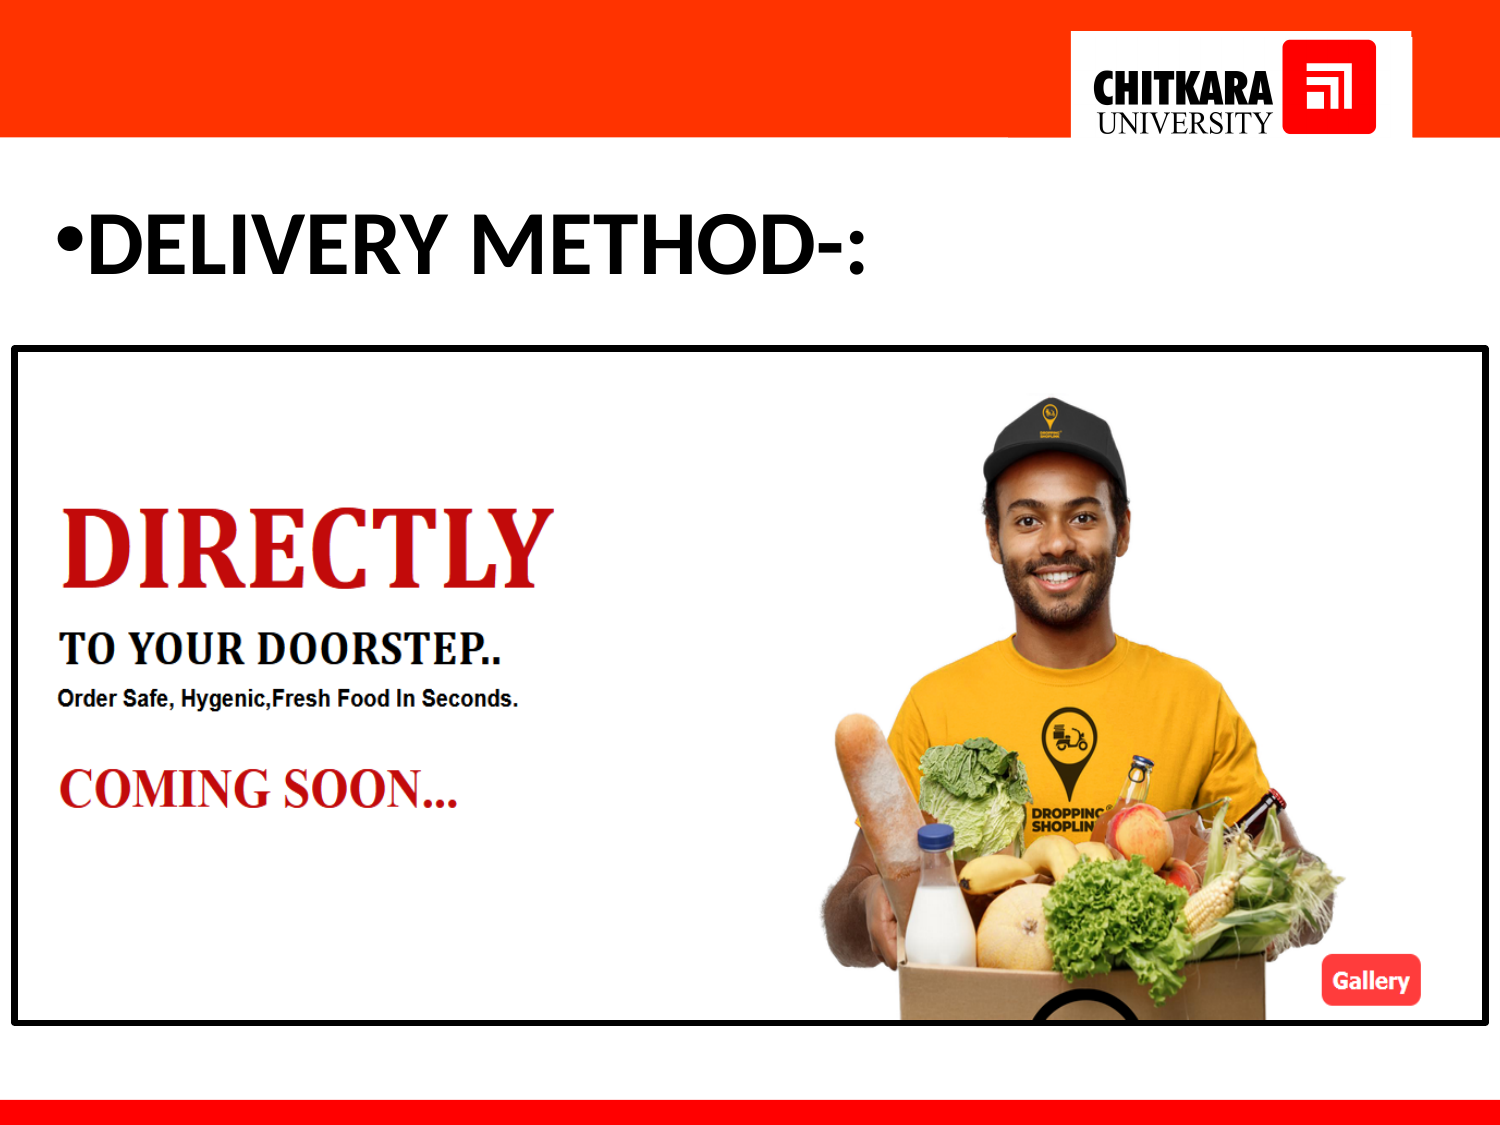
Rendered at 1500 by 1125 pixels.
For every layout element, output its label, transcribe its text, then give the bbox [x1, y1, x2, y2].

picture [17, 351, 1483, 1020]
text_box DELIVERY METHOD-: [39, 175, 886, 301]
picture [1074, 37, 1391, 138]
